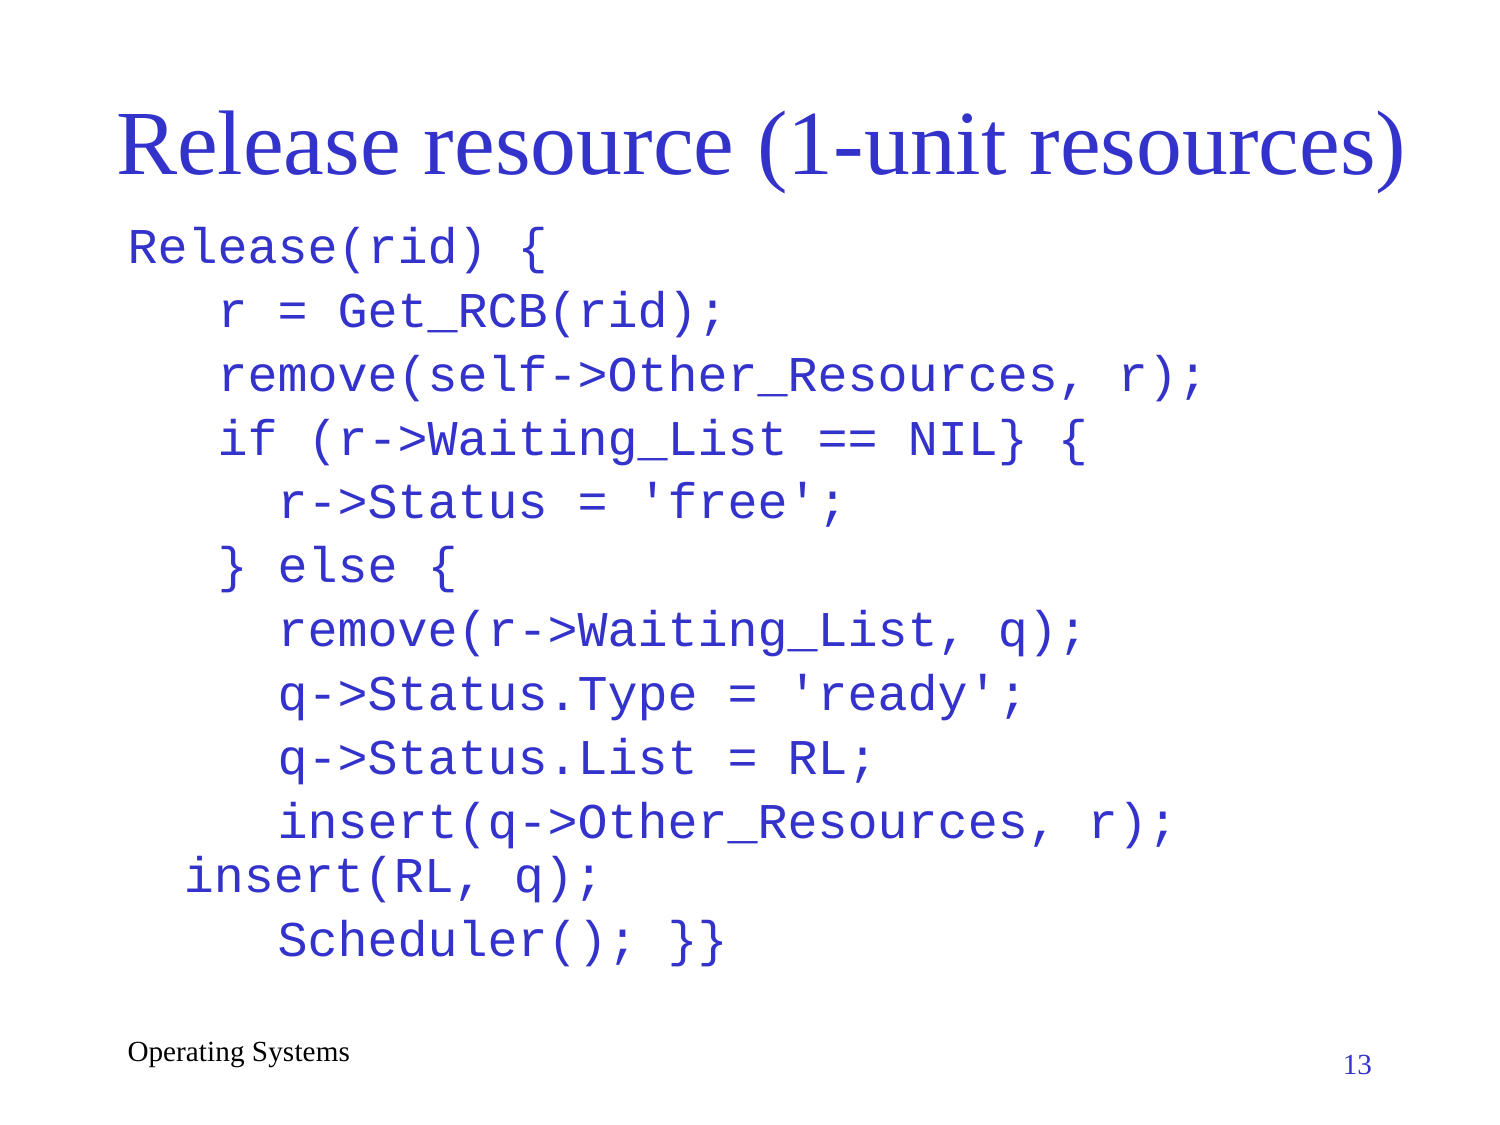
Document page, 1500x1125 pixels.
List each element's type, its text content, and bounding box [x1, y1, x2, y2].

slide_number 13 [1074, 1037, 1388, 1101]
slide_number Operating Systems [112, 1024, 426, 1101]
title Release resource (1-unit resources) [75, 75, 1450, 200]
list Release(rid) { r = Get_RCB(rid); remove(self->Other_Resources, r); if (r->Waiting_List == NIL} { r->Status = 'free'; } else { remove(r->Waiting_List, q); q->Status.Type = 'ready'; q->Status.List = RL; insert(q->Other_Resources, r); insert(RL, q); Scheduler(); }} [112, 212, 1450, 925]
